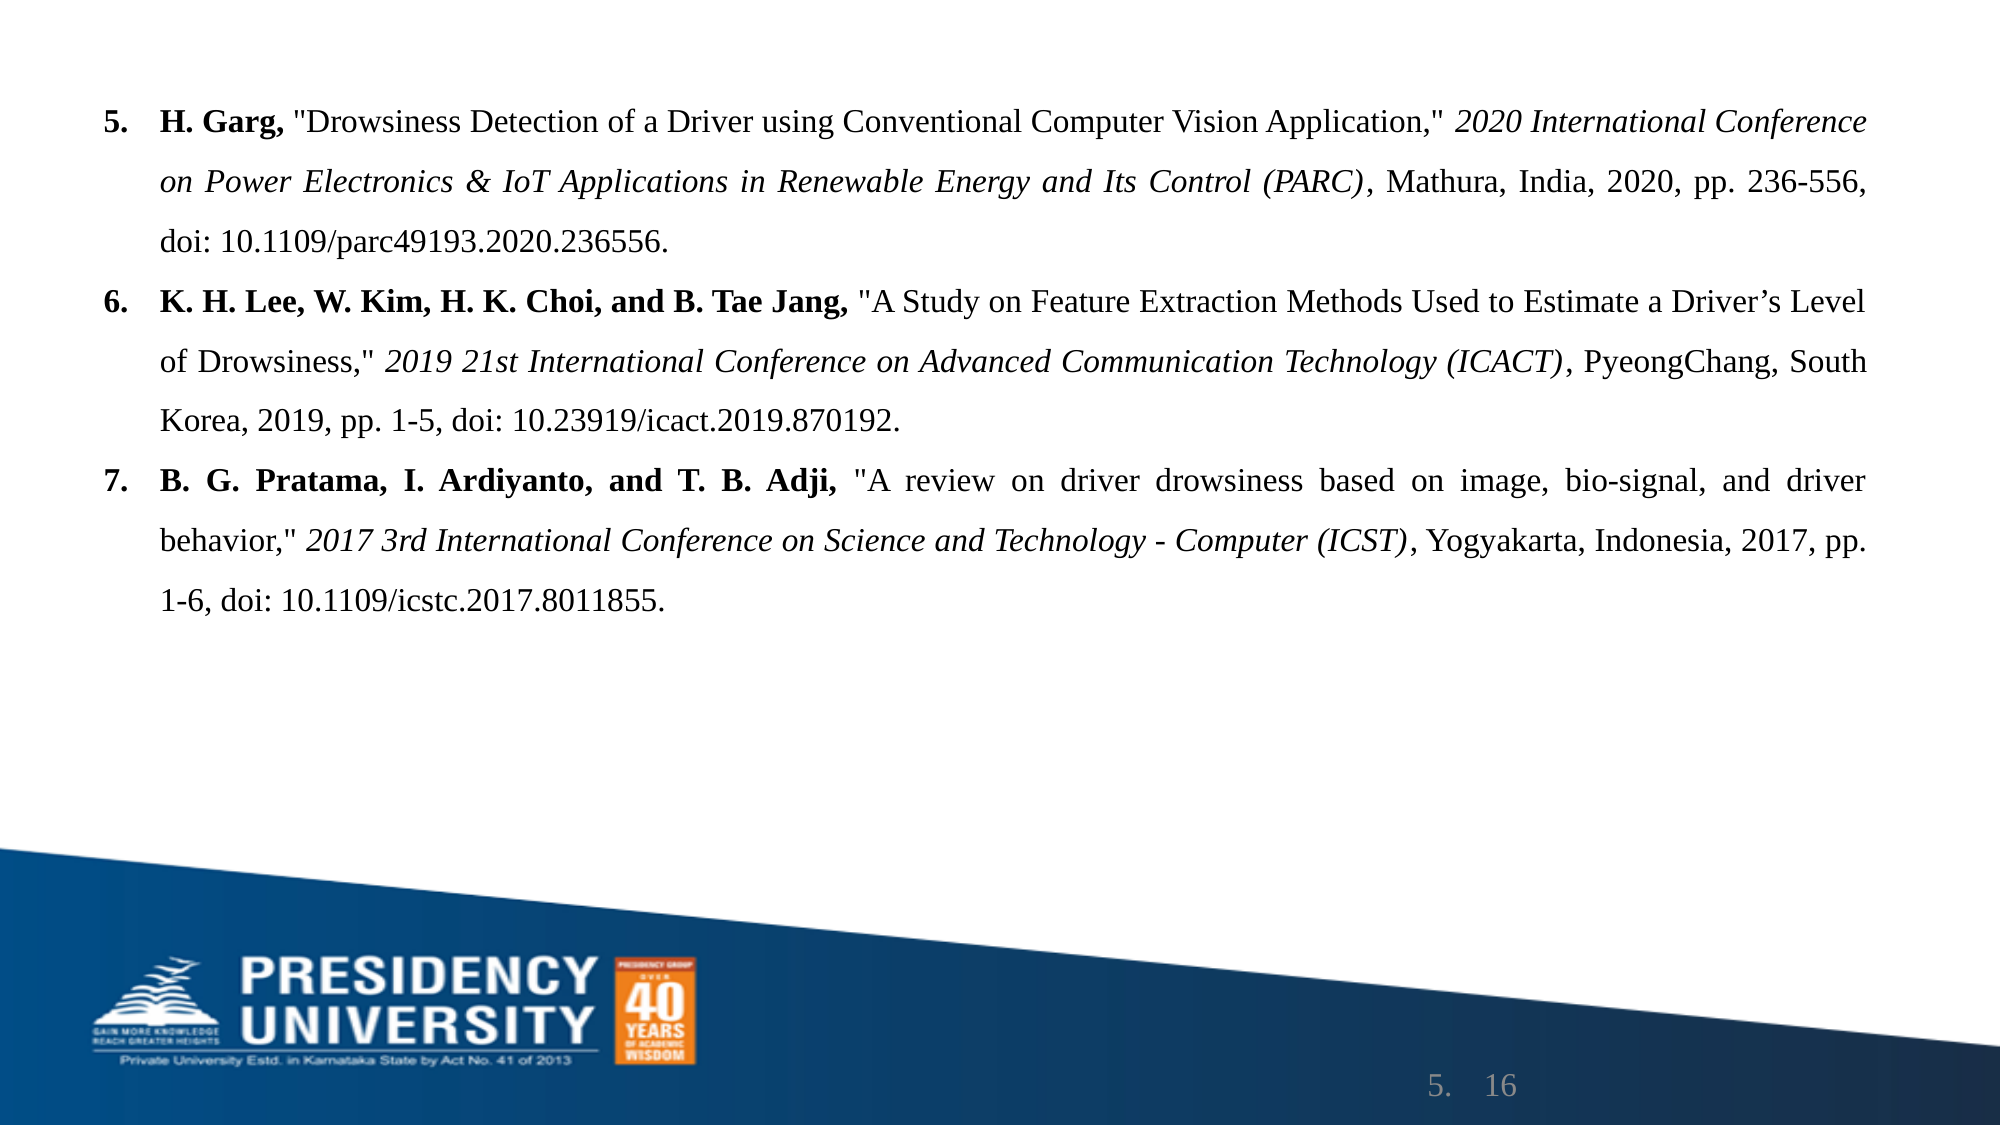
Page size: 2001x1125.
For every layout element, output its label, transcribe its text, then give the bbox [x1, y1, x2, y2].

text_box H. Garg, "Drowsiness Detection of a Driver using Conventional Computer Vision Application," 2020 International Conference on Power Electronics & IoT Applications in Renewable Energy and Its Control (PARC), Mathura, India, 2020, pp. 236-556, doi: 10.1109/parc49193.2020.236556. K. H. Lee, W. Kim, H. K. Choi, and B. Tae Jang, "A Study on Feature Extraction Methods Used to Estimate a Driver’s Level of Drowsiness," 2019 21st International Conference on Advanced Communication Technology (ICACT), PyeongChang, South Korea, 2019, pp. 1-5, doi: 10.23919/icact.2019.870192. B. G. Pratama, I. Ardiyanto, and T. B. Adji, "A review on driver drowsiness based on image, bio-signal, and driver behavior," 2017 3rd International Conference on Science and Technology - Computer (ICST), Yogyakarta, Indonesia, 2017, pp. 1-6, doi: 10.1109/icstc.2017.8011855. [88, 71, 1883, 626]
picture [0, 845, 2000, 1125]
slide_number 16 [1412, 1042, 1863, 1103]
